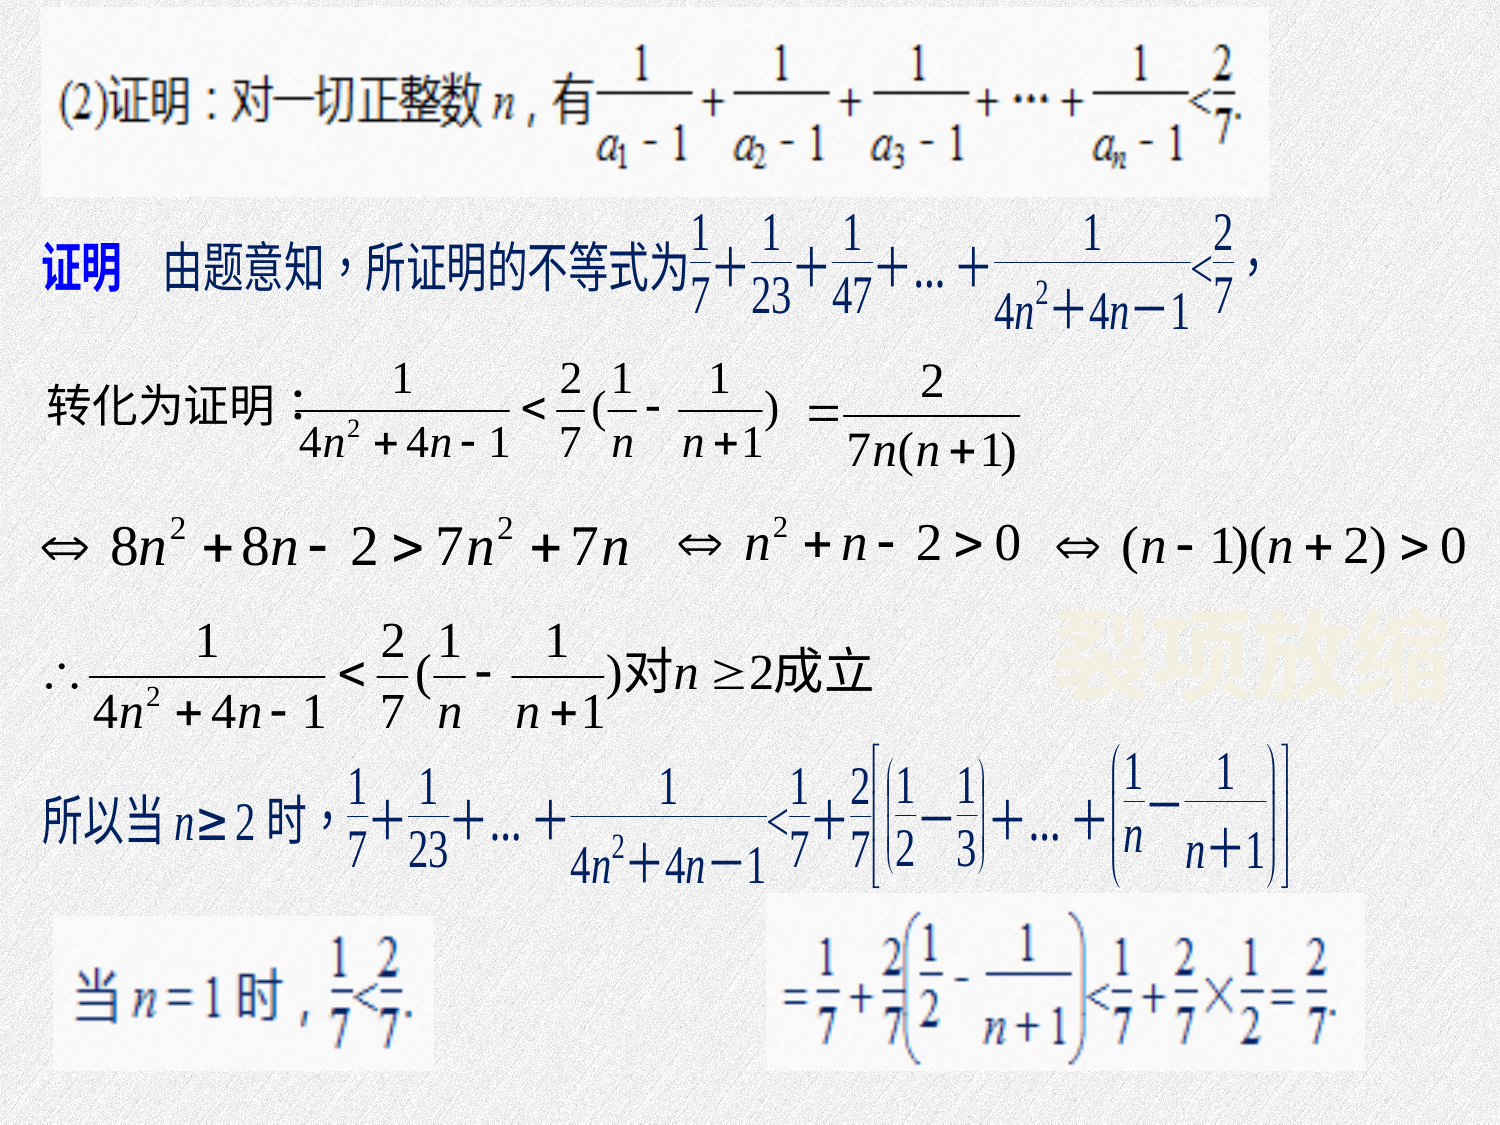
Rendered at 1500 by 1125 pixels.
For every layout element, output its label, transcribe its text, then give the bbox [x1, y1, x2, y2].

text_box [42, 726, 1436, 941]
picture [0, 0, 1500, 1125]
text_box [666, 503, 1032, 575]
text_box 裂项放缩 [1036, 586, 1467, 721]
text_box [29, 503, 639, 581]
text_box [40, 349, 789, 469]
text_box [40, 609, 882, 726]
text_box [40, 196, 1464, 441]
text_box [1045, 514, 1476, 587]
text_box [796, 349, 1029, 486]
